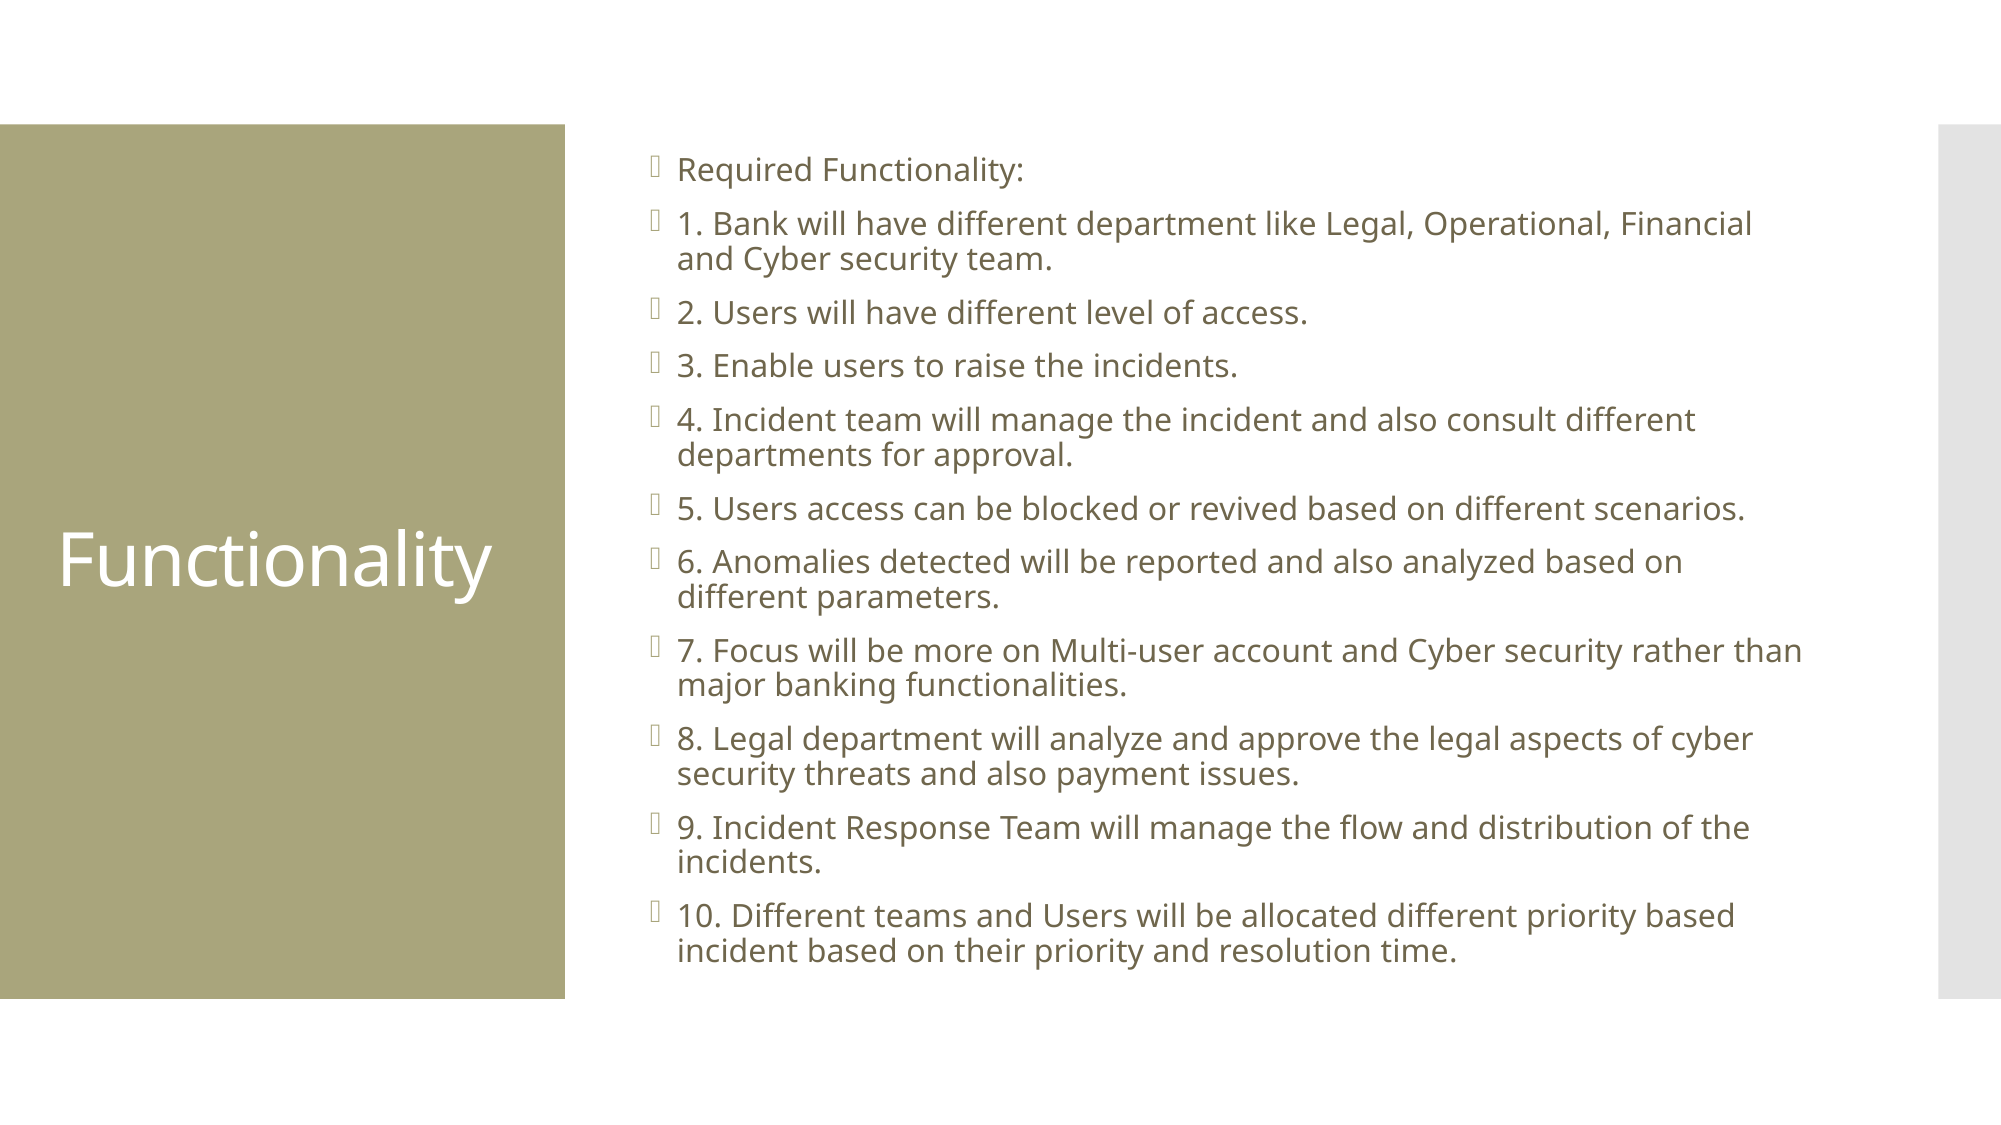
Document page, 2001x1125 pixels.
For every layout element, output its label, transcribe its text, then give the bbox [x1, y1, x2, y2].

list Required Functionality: 1. Bank will have different department like Legal, Operational, Financial and Cyber security team. 2. Users will have different level of access. 3. Enable users to raise the incidents. 4. Incident team will manage the incident and also consult different departments for approval. 5. Users access can be blocked or revived based on different scenarios. 6. Anomalies detected will be reported and also analyzed based on different parameters. 7. Focus will be more on Multi-user account and Cyber security rather than major banking functionalities. 8. Legal department will analyze and approve the legal aspects of cyber security threats and also payment issues. 9. Incident Response Team will manage the flow and distribution of the incidents. 10. Different teams and Users will be allocated different priority based incident based on their priority and resolution time. [634, 141, 1835, 982]
title Functionality [41, 184, 525, 940]
